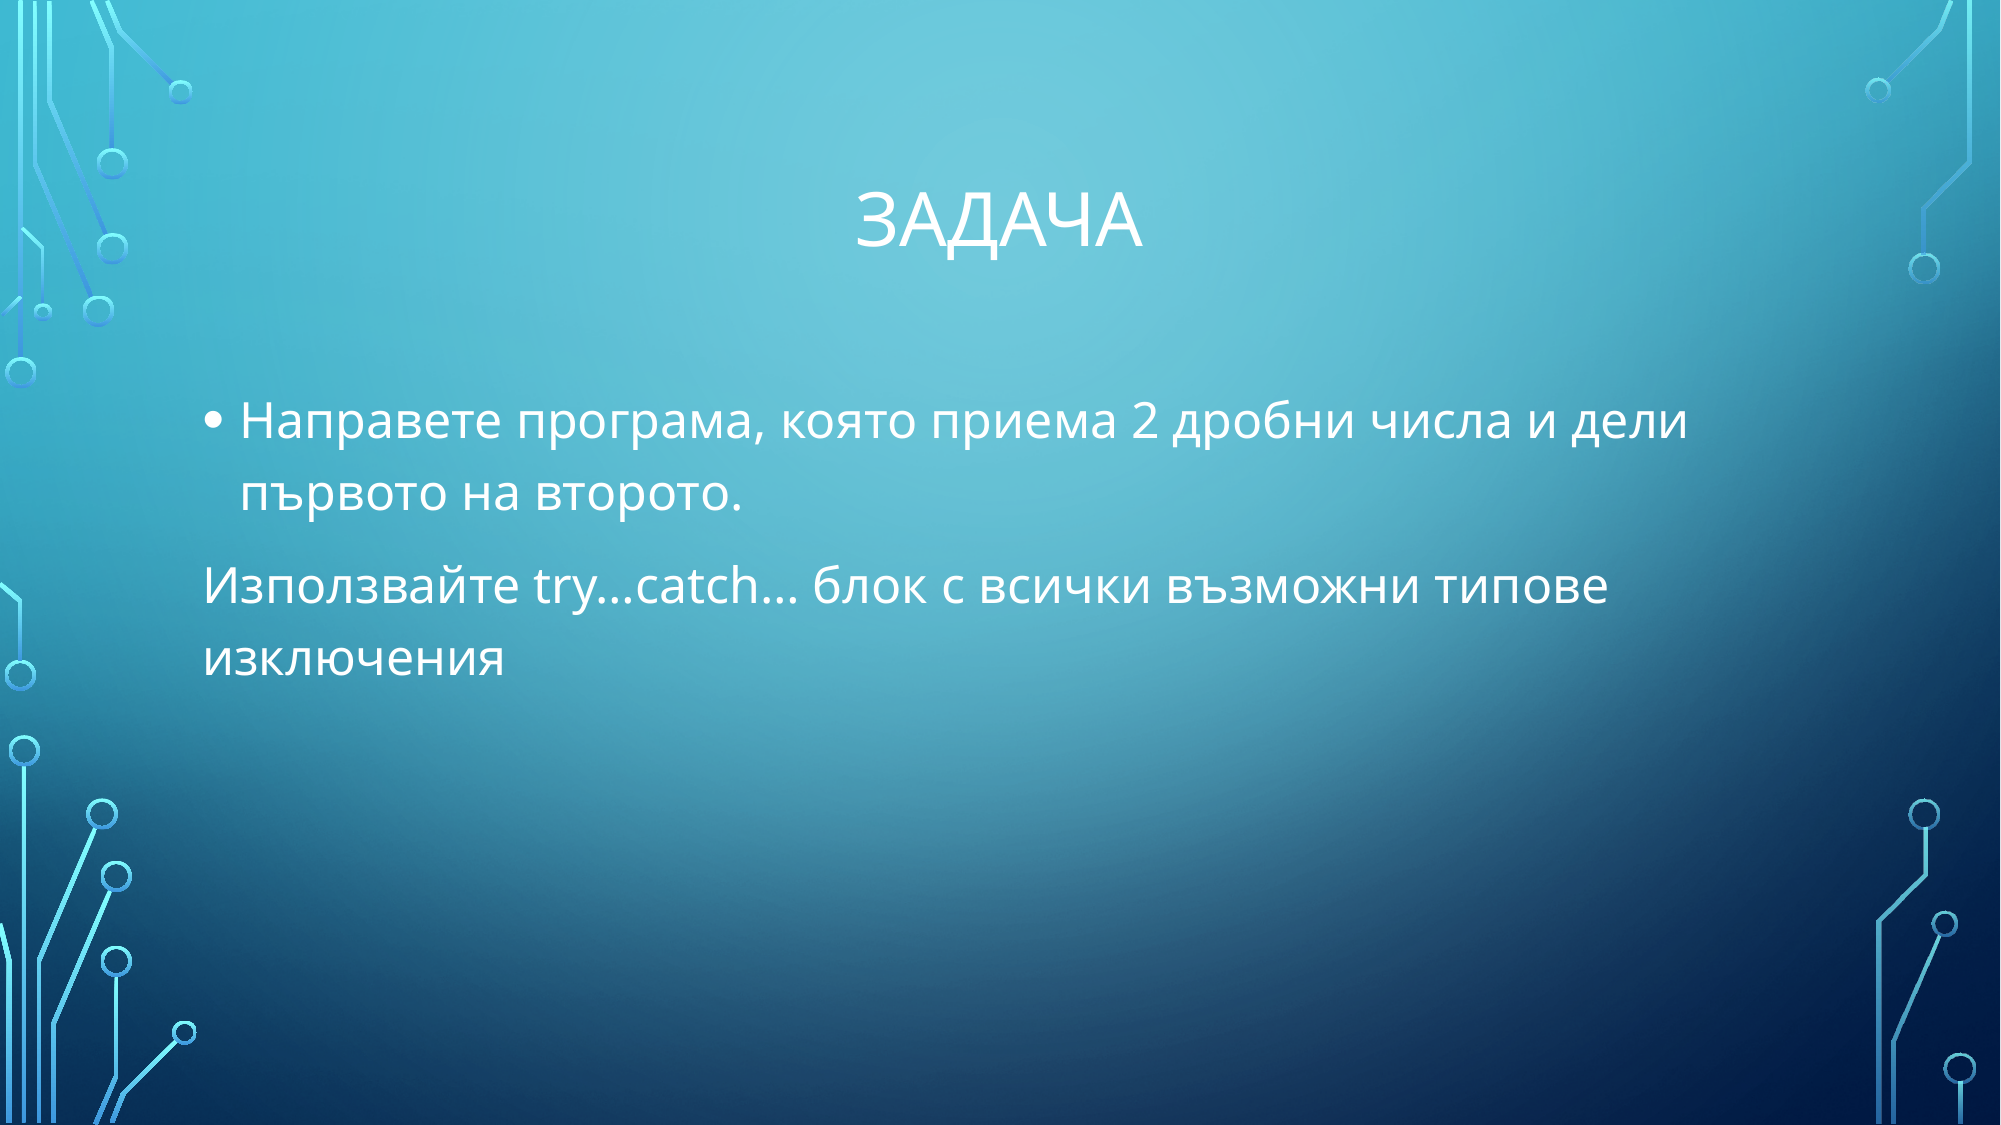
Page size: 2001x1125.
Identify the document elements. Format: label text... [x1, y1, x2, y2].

list Направете програма, която приема 2 дробни числа и дели първото на второто. Използвайте try…catch… блок с всички възможни типове изключения [187, 369, 1813, 950]
title задача [187, 101, 1813, 344]
